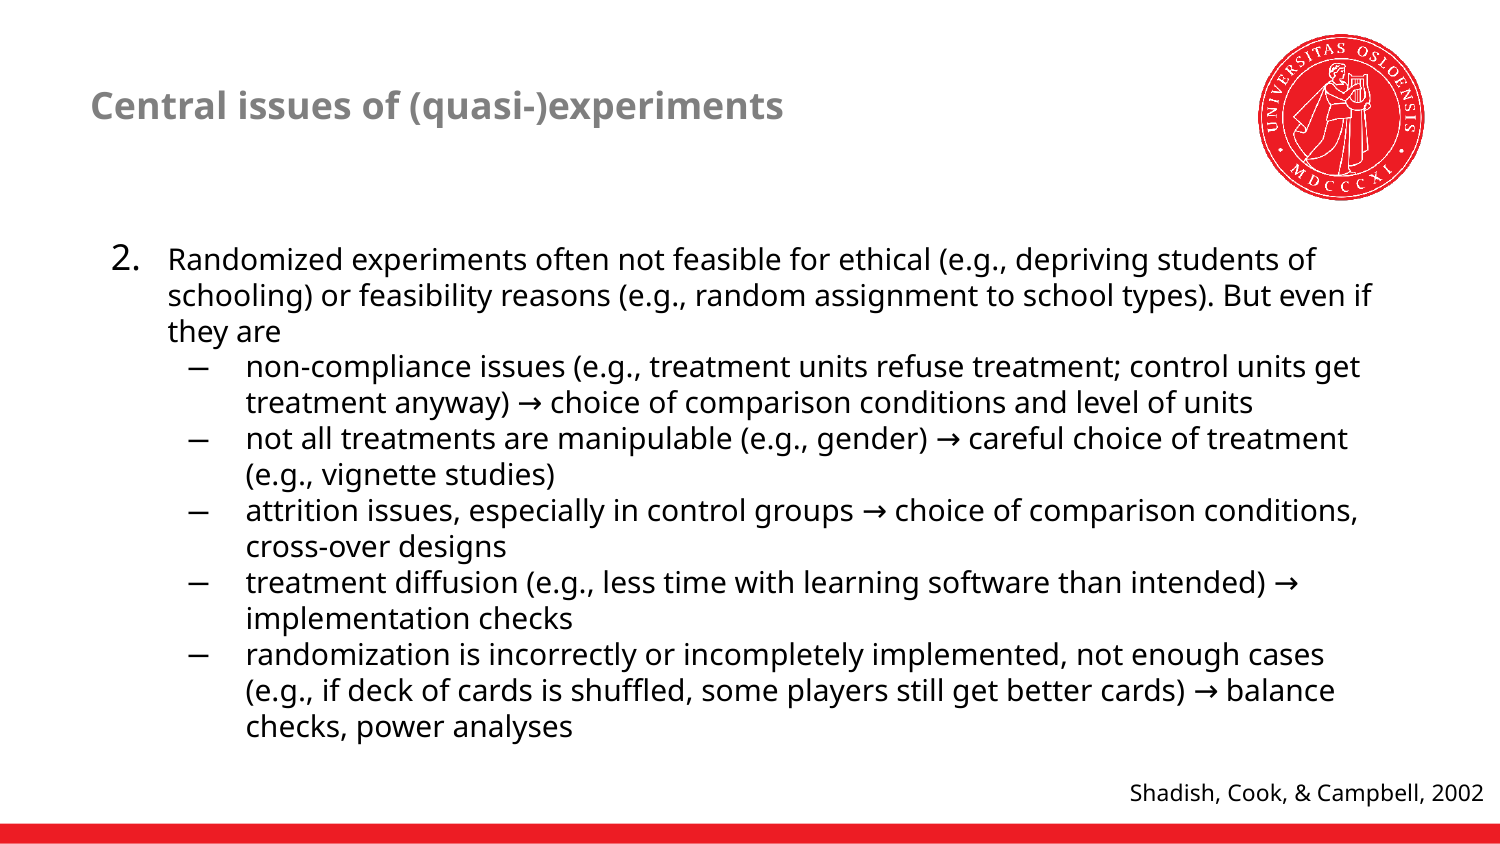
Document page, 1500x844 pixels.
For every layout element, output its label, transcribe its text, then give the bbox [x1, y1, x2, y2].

picture [1257, 33, 1425, 201]
list Randomized experiments often not feasible for ethical (e.g., depriving students of schooling) or feasibility reasons (e.g., random assignment to school types). But even if they are non-compliance issues (e.g., treatment units refuse treatment; control units get treatment anyway) → choice of comparison conditions and level of units not all treatments are manipulable (e.g., gender) → careful choice of treatment (e.g., vignette studies) attrition issues, especially in control groups → choice of comparison conditions, cross-over designs treatment diffusion (e.g., less time with learning software than intended) → implementation checks randomization is incorrectly or incompletely implemented, not enough cases (e.g., if deck of cards is shuffled, some players still get better cards) → balance checks, power analyses [75, 232, 1416, 754]
text_box Shadish, Cook, & Campbell, 2002 [296, 764, 1500, 820]
title Central issues of (quasi-)experiments [75, 33, 1223, 175]
